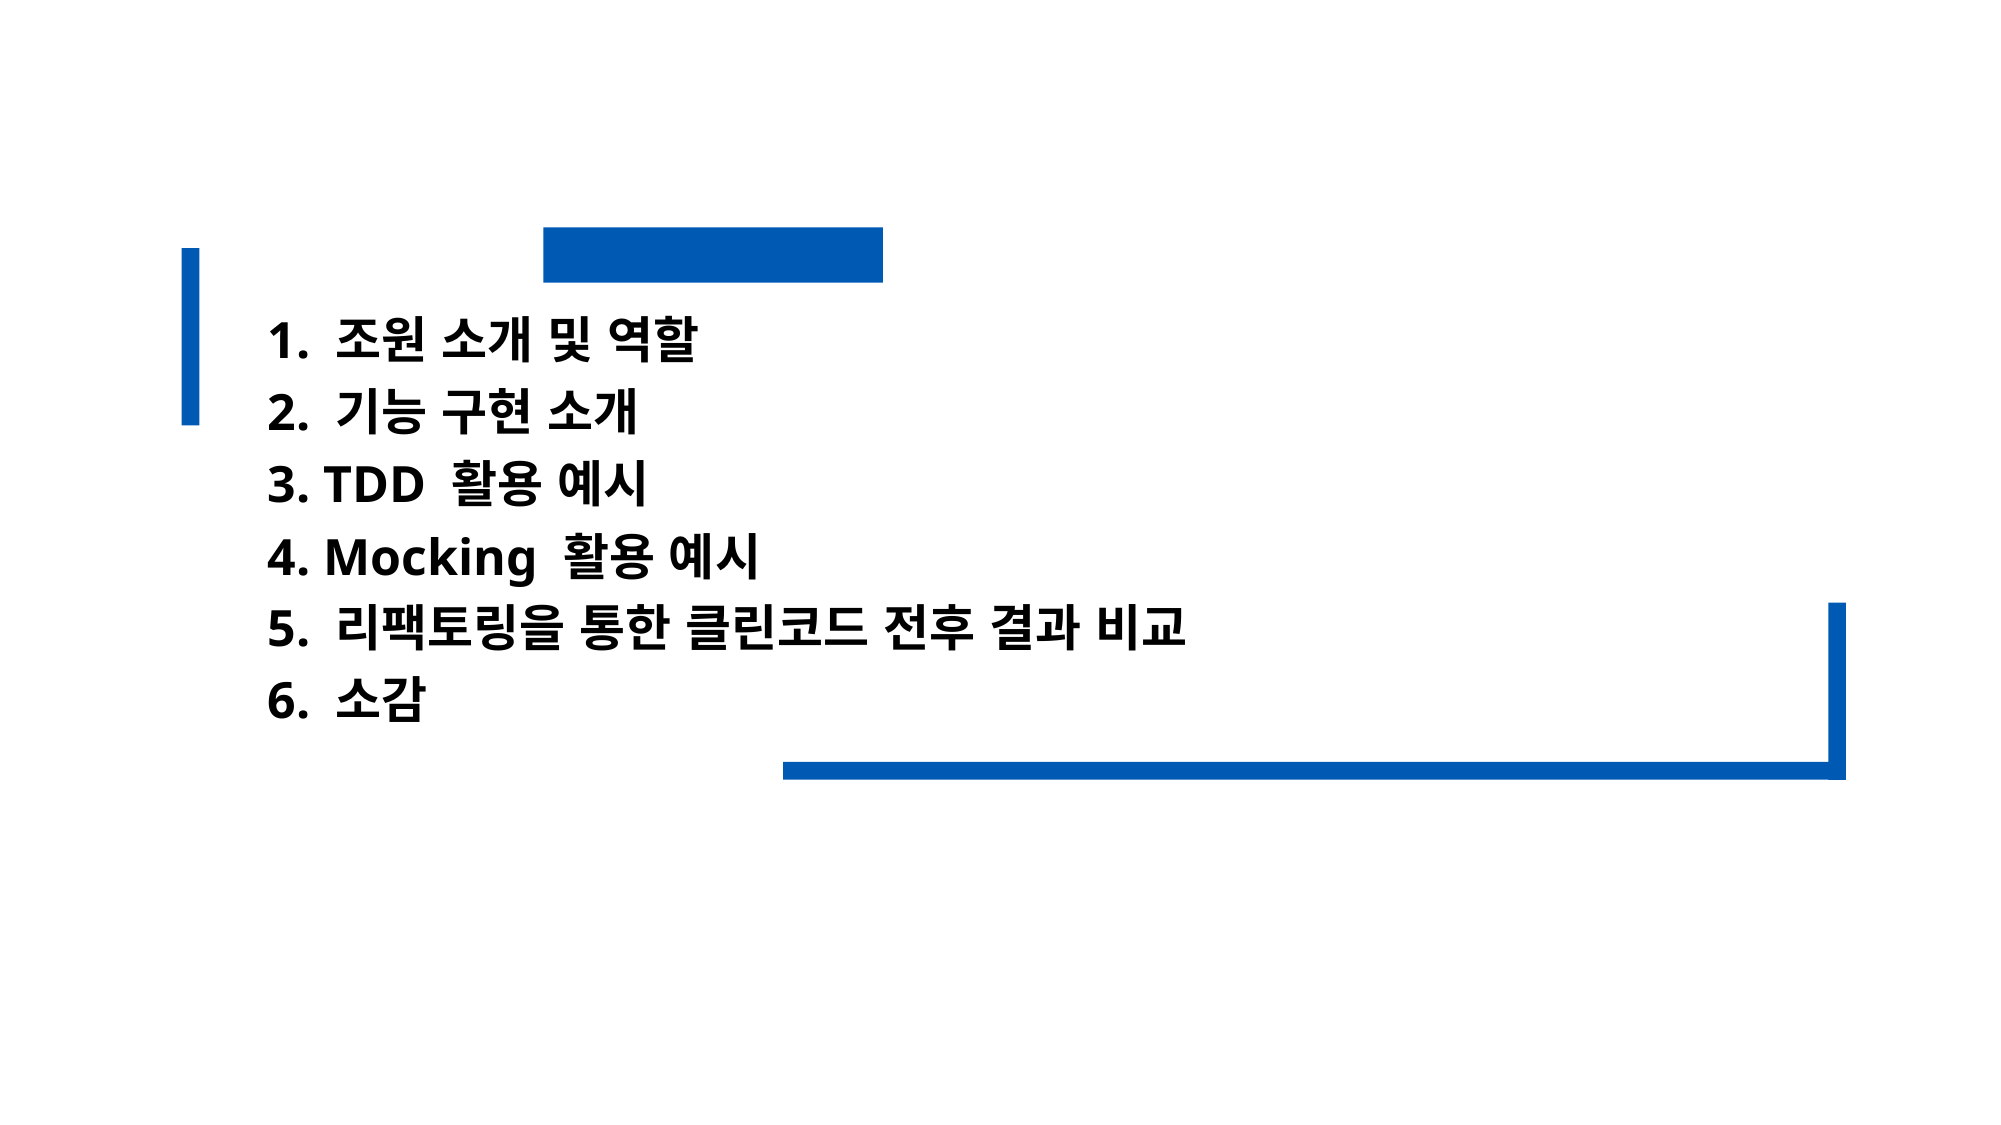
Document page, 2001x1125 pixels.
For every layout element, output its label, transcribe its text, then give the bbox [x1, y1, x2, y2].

list 1. 조원 소개 및 역할 2. 기능 구현 소개 3. TDD 활용 예시 4. Mocking 활용 예시 5. 리팩토링을 통한 클린코드 전후 결과 비교 6. 소감 [267, 305, 1733, 721]
